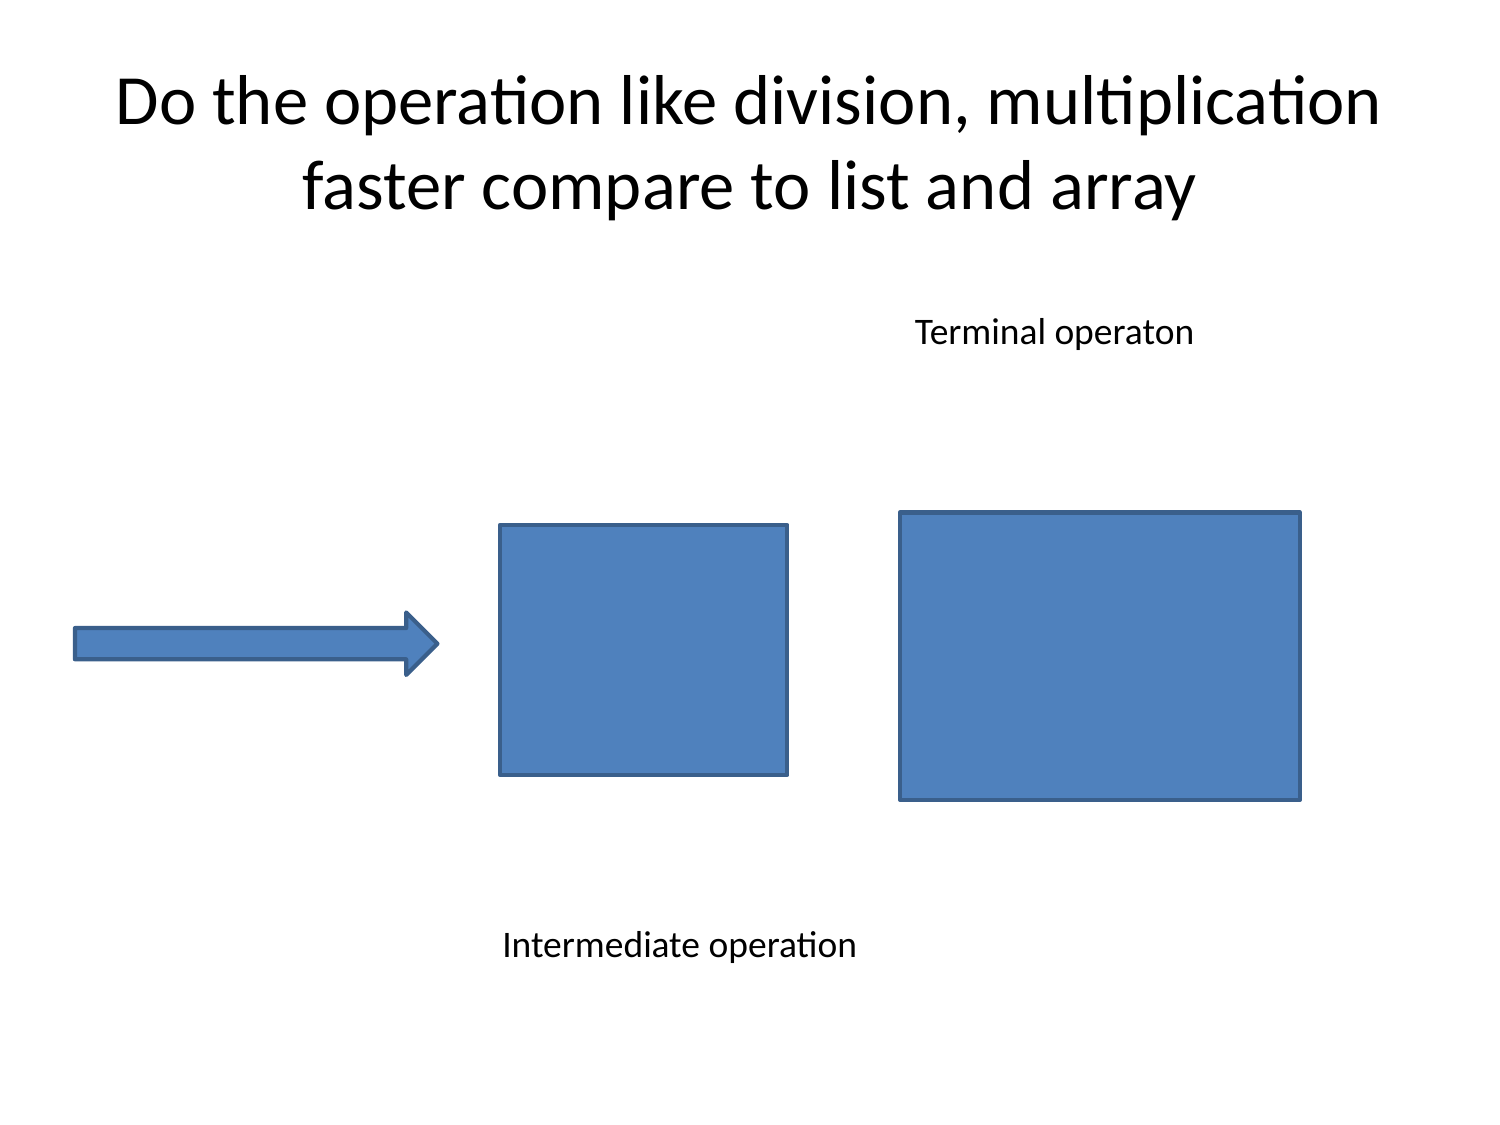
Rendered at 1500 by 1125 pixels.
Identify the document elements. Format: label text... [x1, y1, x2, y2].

text_box [72, 610, 440, 677]
text_box [498, 523, 789, 777]
text_box Intermediate operation [487, 912, 888, 973]
text_box Terminal operaton [900, 299, 1325, 360]
text_box [898, 510, 1302, 802]
title Do the operation like division, multiplication faster compare to list and array [75, 45, 1425, 233]
